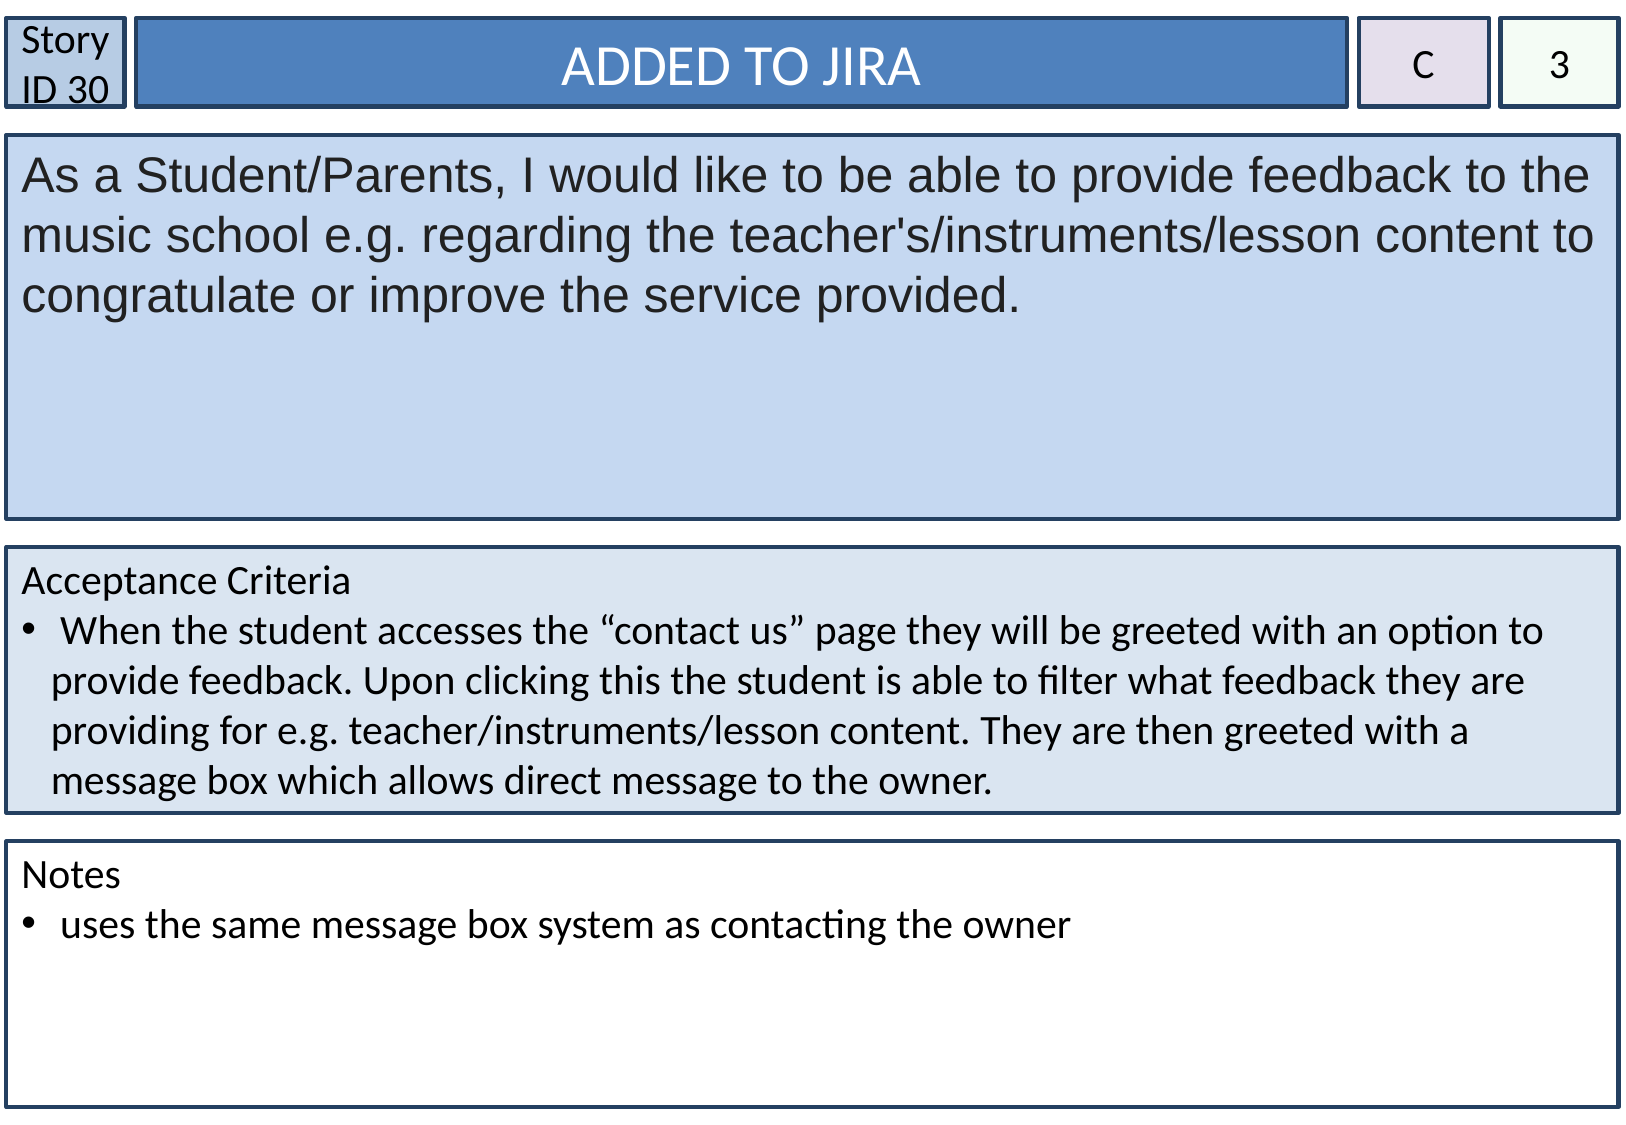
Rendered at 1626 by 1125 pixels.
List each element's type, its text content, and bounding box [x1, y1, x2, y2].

text_box As a Student/Parents, I would like to be able to provide feedback to the music school e.g. regarding the teacher's/instruments/lesson content to congratulate or improve the service provided. [6, 134, 1619, 519]
text_box Acceptance Criteria When the student accesses the “contact us” page they will be greeted with an option to provide feedback. Upon clicking this the student is able to filter what feedback they are providing for e.g. teacher/instruments/lesson content. They are then greeted with a message box which allows direct message to the owner. [6, 547, 1619, 813]
text_box Notes uses the same message box system as contacting the owner [6, 841, 1619, 1107]
text_box 3 [1500, 17, 1619, 107]
text_box Story ID 30 [6, 17, 125, 107]
text_box C [1358, 17, 1489, 107]
text_box ADDED TO JIRA [136, 17, 1347, 107]
